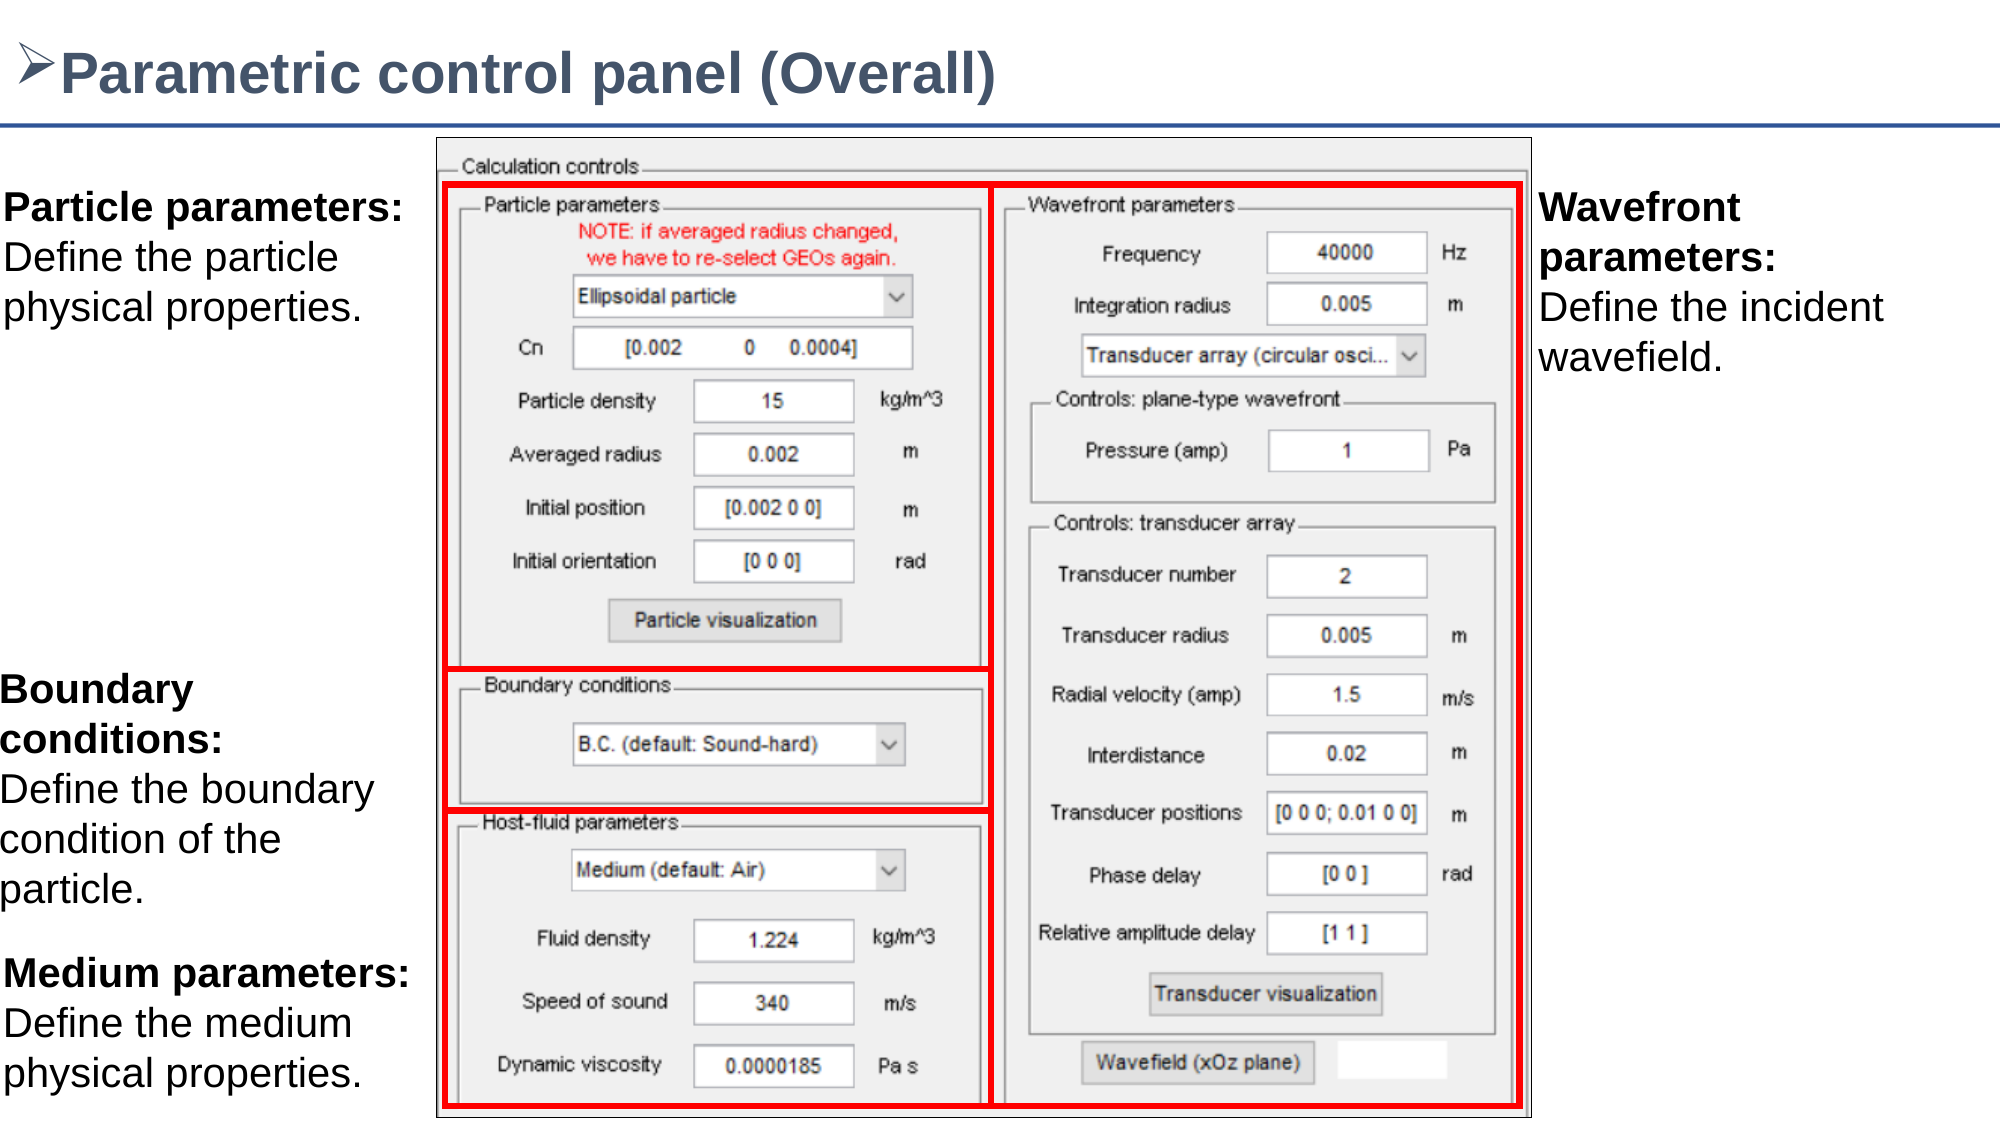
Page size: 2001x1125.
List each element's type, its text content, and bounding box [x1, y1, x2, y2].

picture [436, 137, 1532, 1118]
text_box Boundary conditions: Define the boundary condition of the particle. [0, 653, 436, 919]
text_box Medium parameters: Define the medium physical properties. [0, 938, 436, 1104]
text_box Wavefront parameters: Define the incident wavefield. [1532, 172, 1993, 388]
text_box Particle parameters: Define the particle physical properties. [0, 172, 436, 338]
text_box Parametric control panel (Overall) [0, 0, 1993, 121]
